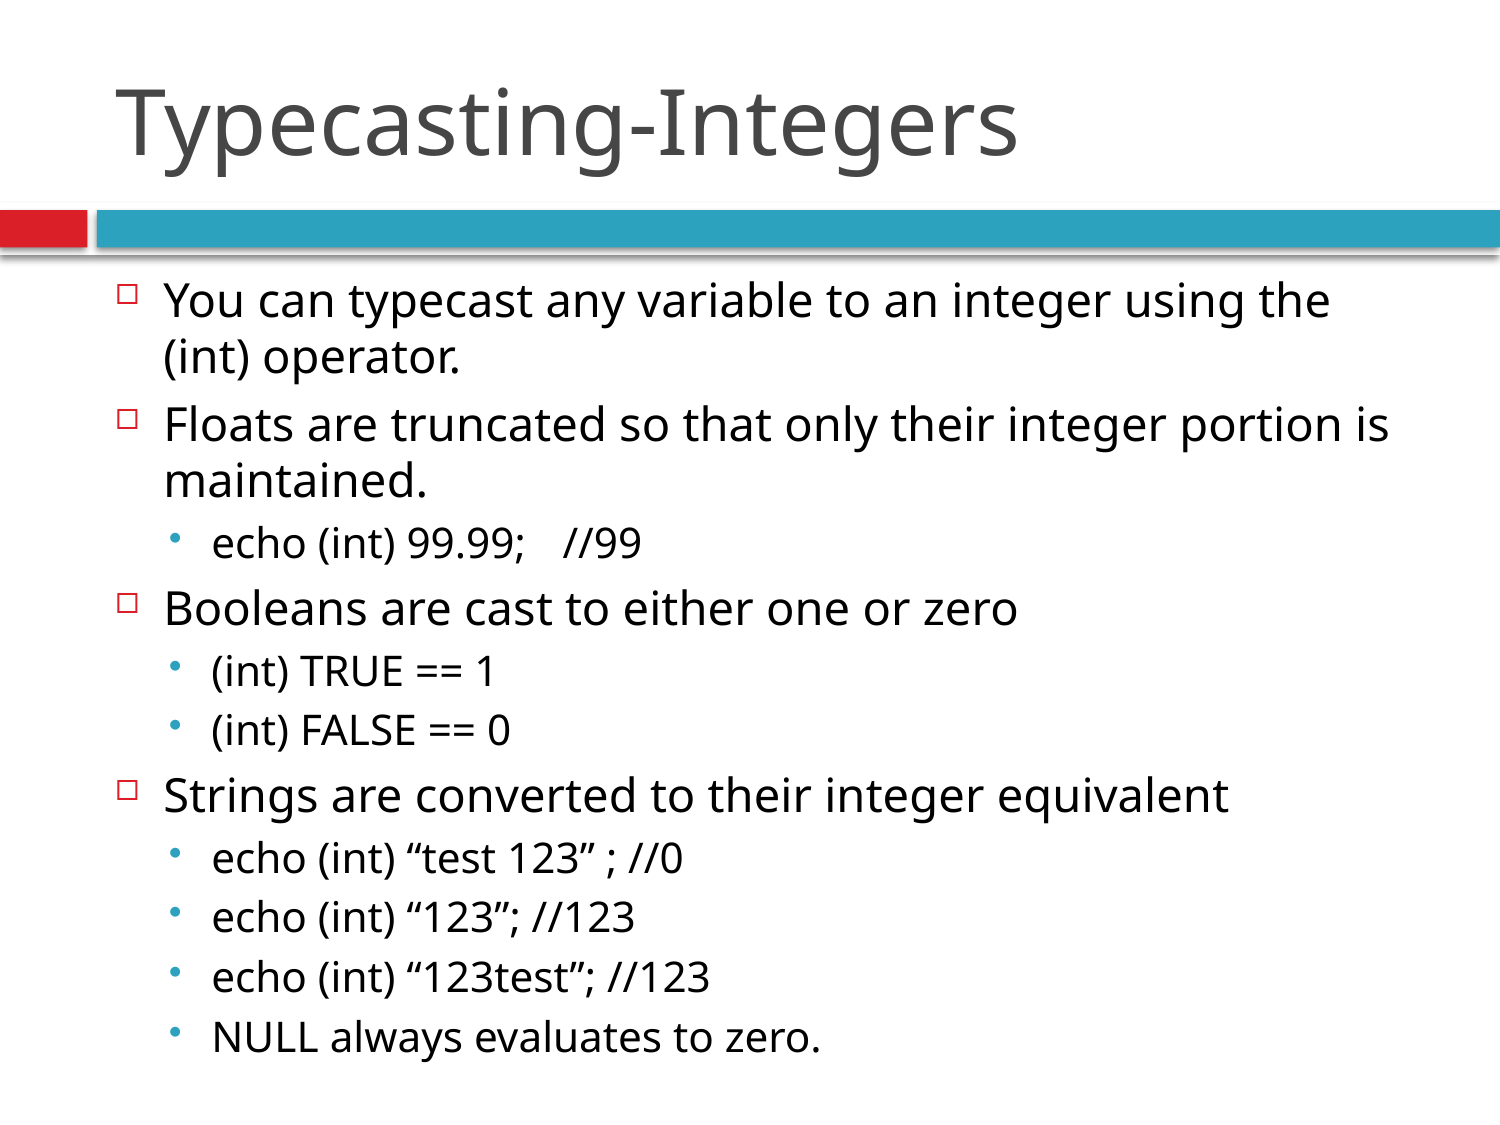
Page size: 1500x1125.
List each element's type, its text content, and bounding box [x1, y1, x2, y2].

list You can typecast any variable to an integer using the (int) operator. Floats are truncated so that only their integer portion is maintained. echo (int) 99.99; //99 Booleans are cast to either one or zero (int) TRUE == 1 (int) FALSE == 0 Strings are converted to their integer equivalent echo (int) “test 123” ; //0 echo (int) “123”; //123 echo (int) “123test”; //123 NULL always evaluates to zero. [100, 262, 1438, 1075]
title Typecasting-Integers [100, 37, 1438, 200]
